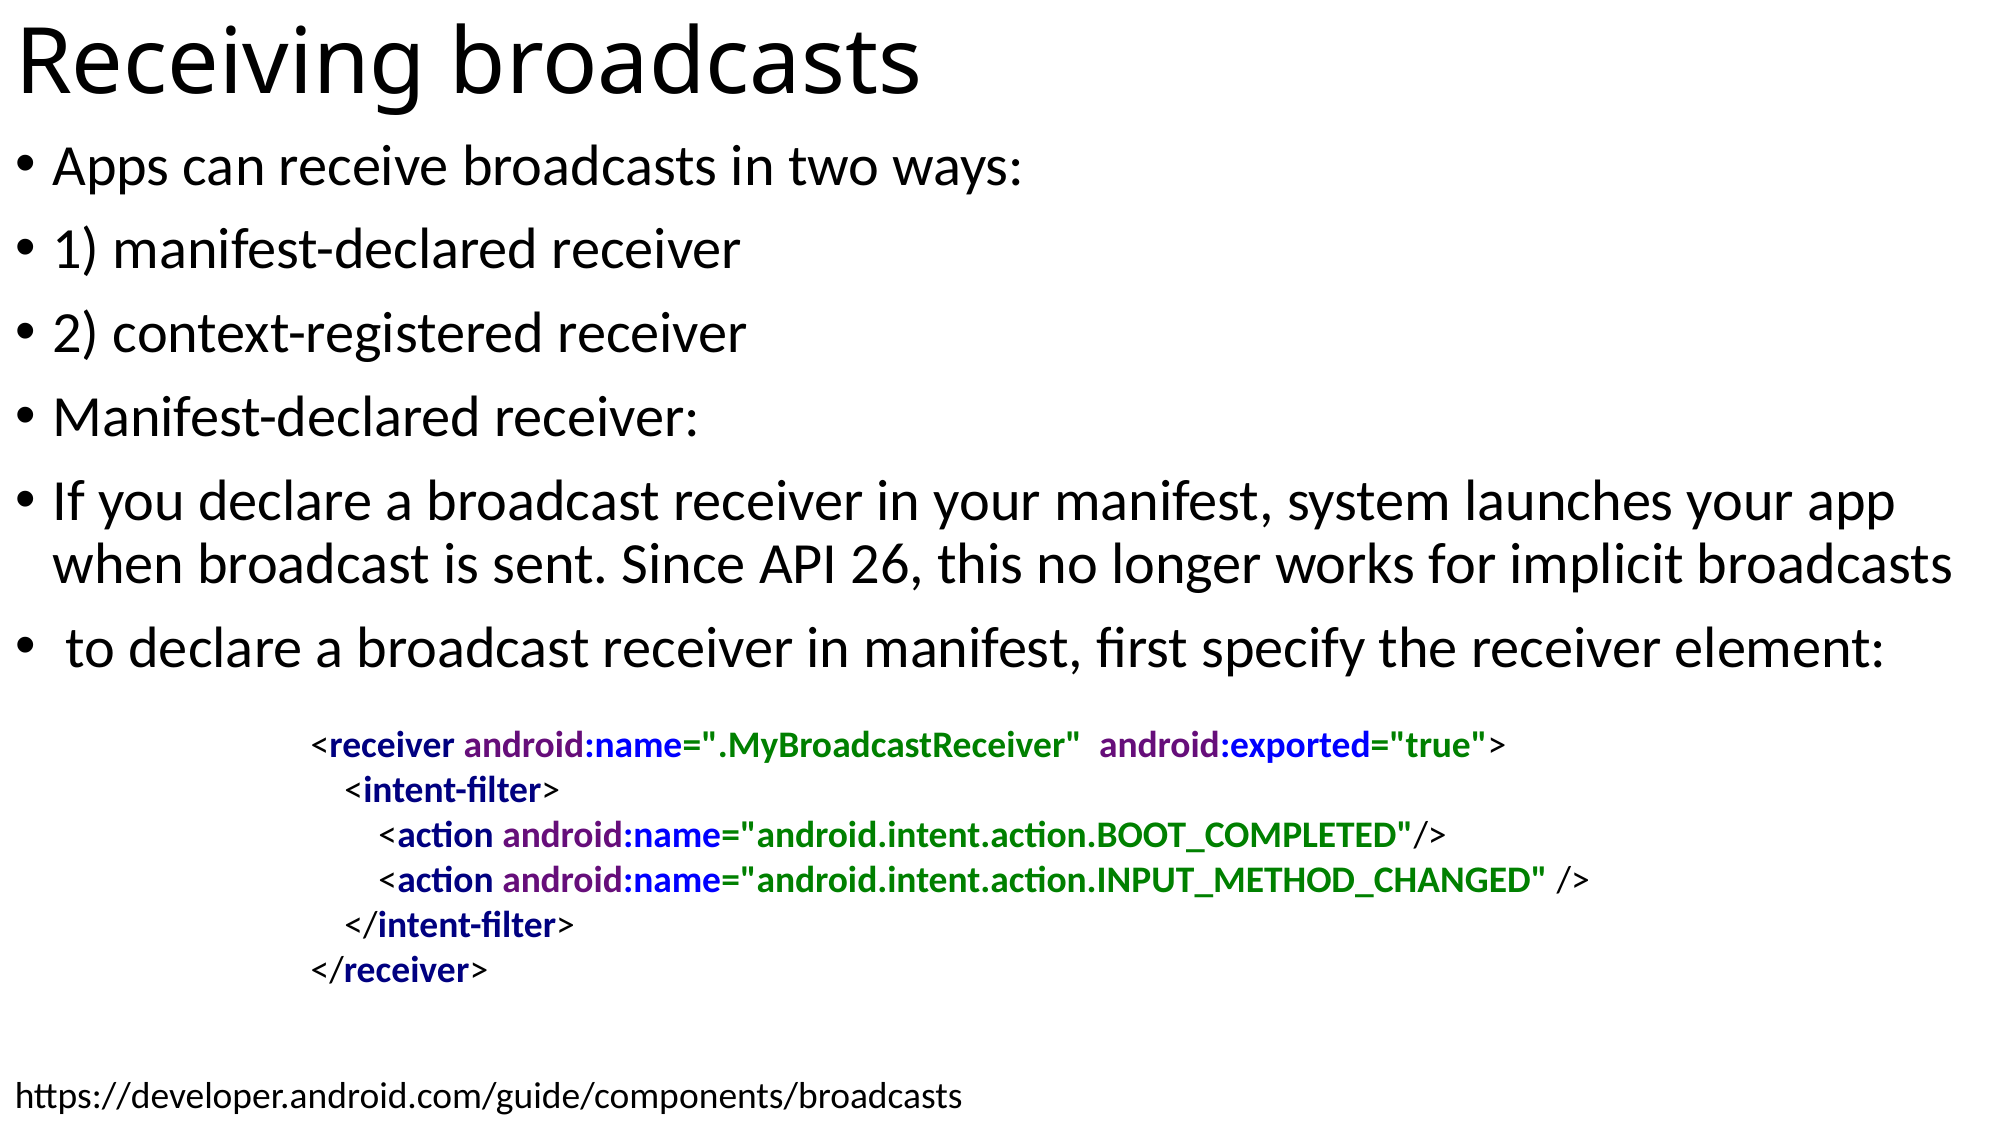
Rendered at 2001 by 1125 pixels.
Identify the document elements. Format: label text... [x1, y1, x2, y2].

text_box <receiver android:name=".MyBroadcastReceiver" android:exported="true"> <intent-filter> <action android:name="android.intent.action.BOOT_COMPLETED"/> <action android:name="android.intent.action.INPUT_METHOD_CHANGED" /> </intent-filter> </receiver> [295, 712, 1819, 997]
title Receiving broadcasts [0, 0, 1654, 127]
text_box https://developer.android.com/guide/components/broadcasts [0, 1063, 1476, 1124]
list Apps can receive broadcasts in two ways: 1) manifest-declared receiver 2) context-registered receiver Manifest-declared receiver: If you declare a broadcast receiver in your manifest, system launches your app when broadcast is sent. Since API 26, this no longer works for implicit broadcasts to declare a broadcast receiver in manifest, first specify the receiver element: [0, 127, 2000, 767]
